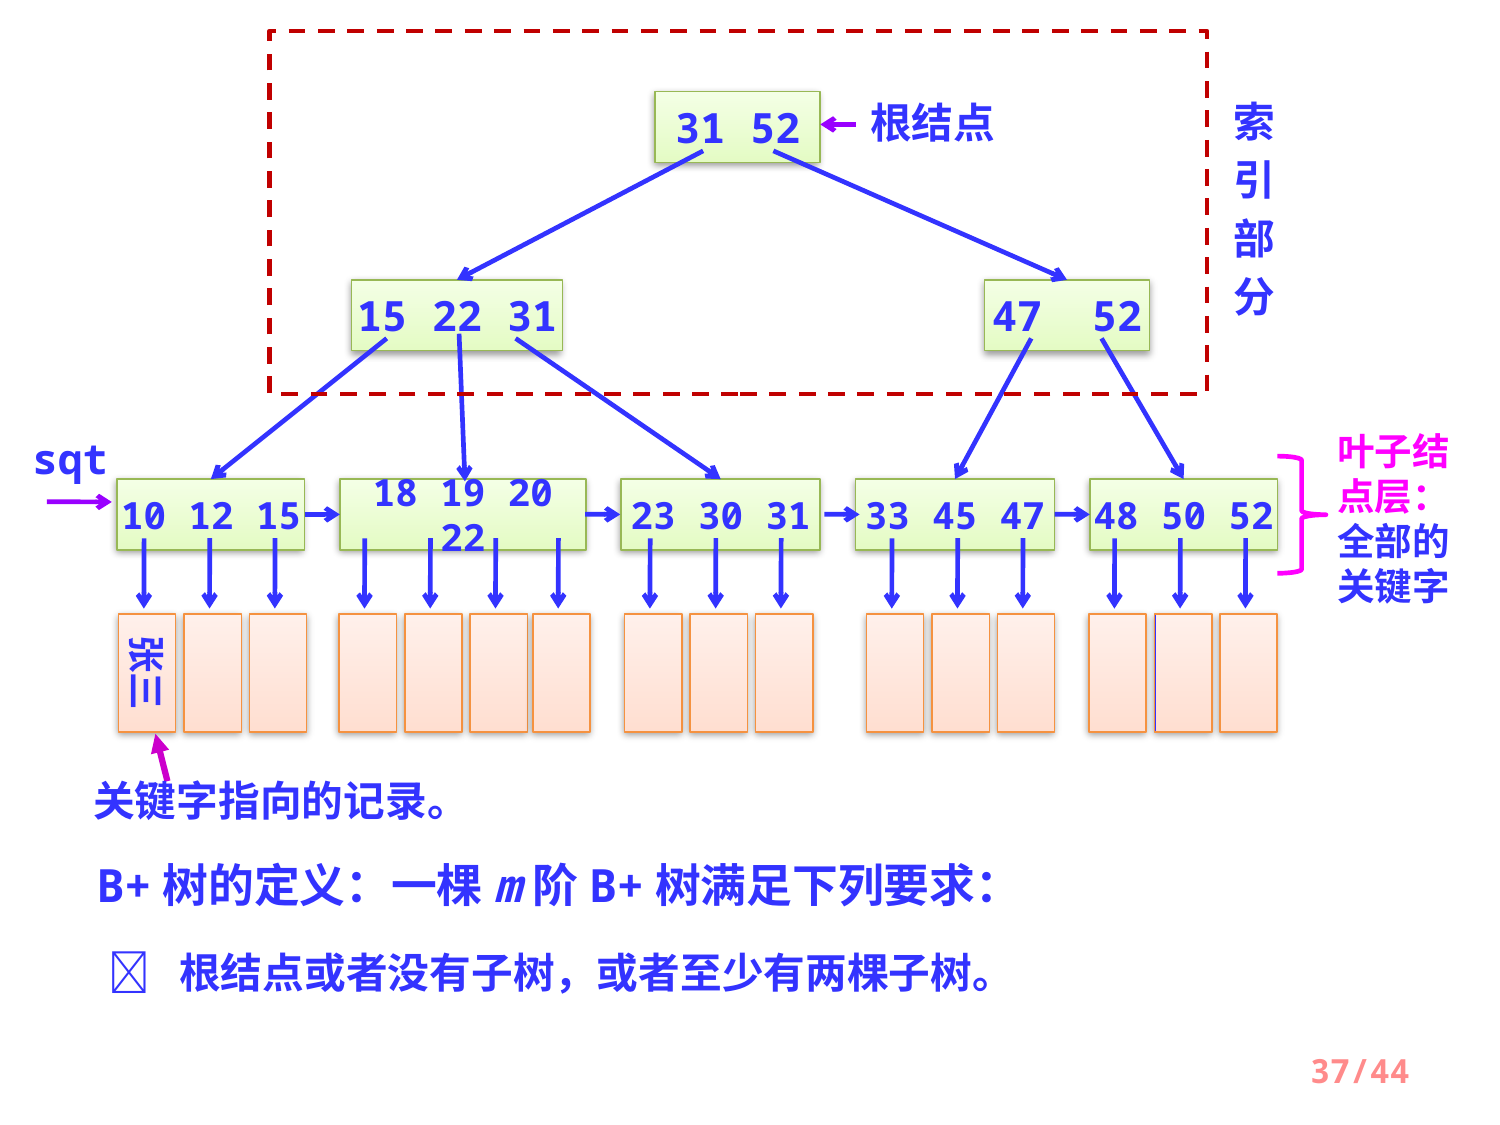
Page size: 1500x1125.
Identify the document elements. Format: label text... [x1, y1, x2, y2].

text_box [11, 30, 1475, 833]
slide_number 37/44 [1074, 1042, 1425, 1103]
text_box  根结点或者没有子树，或者至少有两棵子树。 [93, 913, 1196, 1004]
text_box B+树的定义：一棵m阶B+树满足下列要求： [81, 843, 1137, 919]
